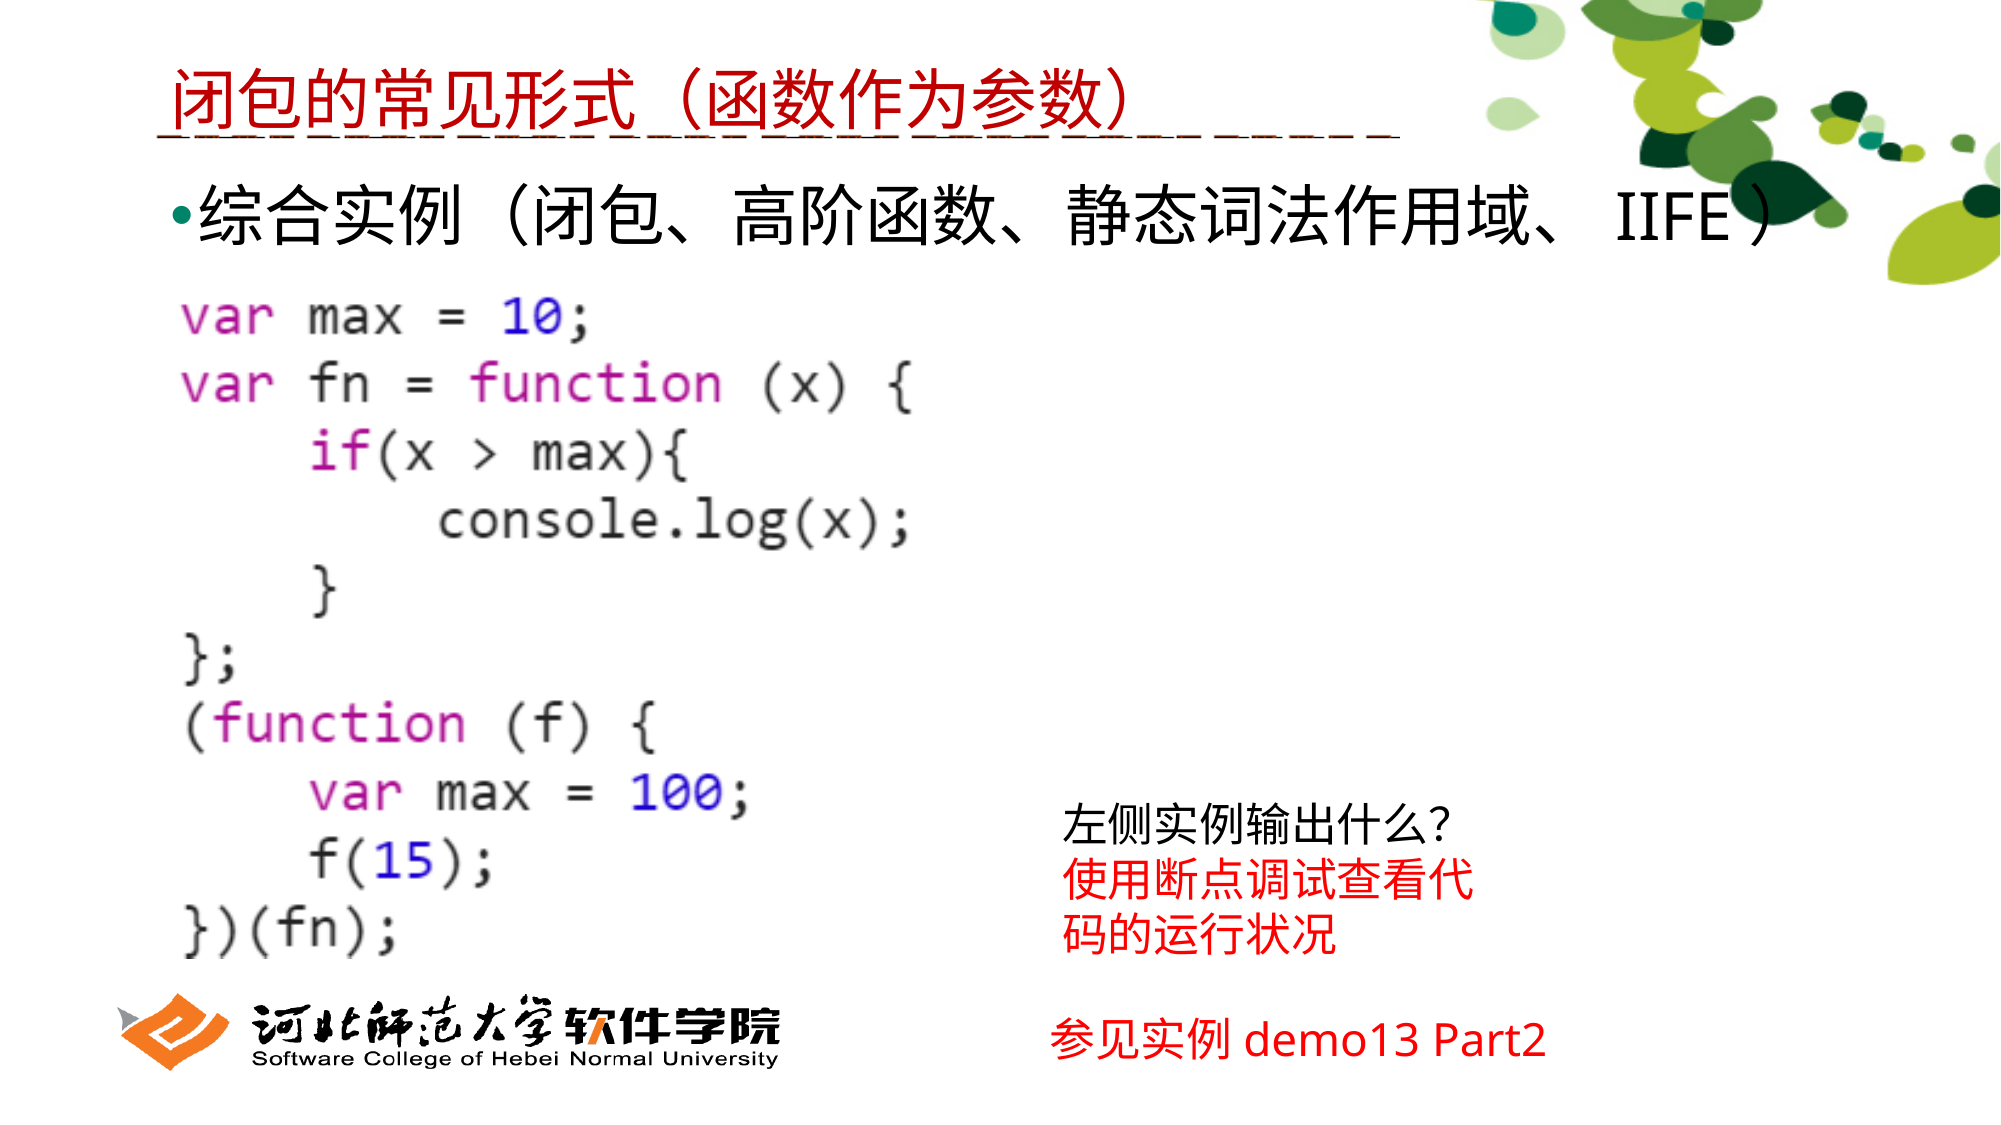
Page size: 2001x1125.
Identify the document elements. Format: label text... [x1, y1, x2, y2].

list 闭包的常见形式（函数作为参数） [155, 50, 1500, 131]
text_box 综合实例（闭包、高阶函数、静态词法作用域、IIFE） [155, 142, 1941, 997]
picture [0, 0, 2001, 1125]
text_box 参见实例demo13 Part2 [1034, 1002, 1837, 1073]
text_box 左侧实例输出什么？ 使用断点调试查看代码的运行状况 [1047, 788, 1523, 968]
